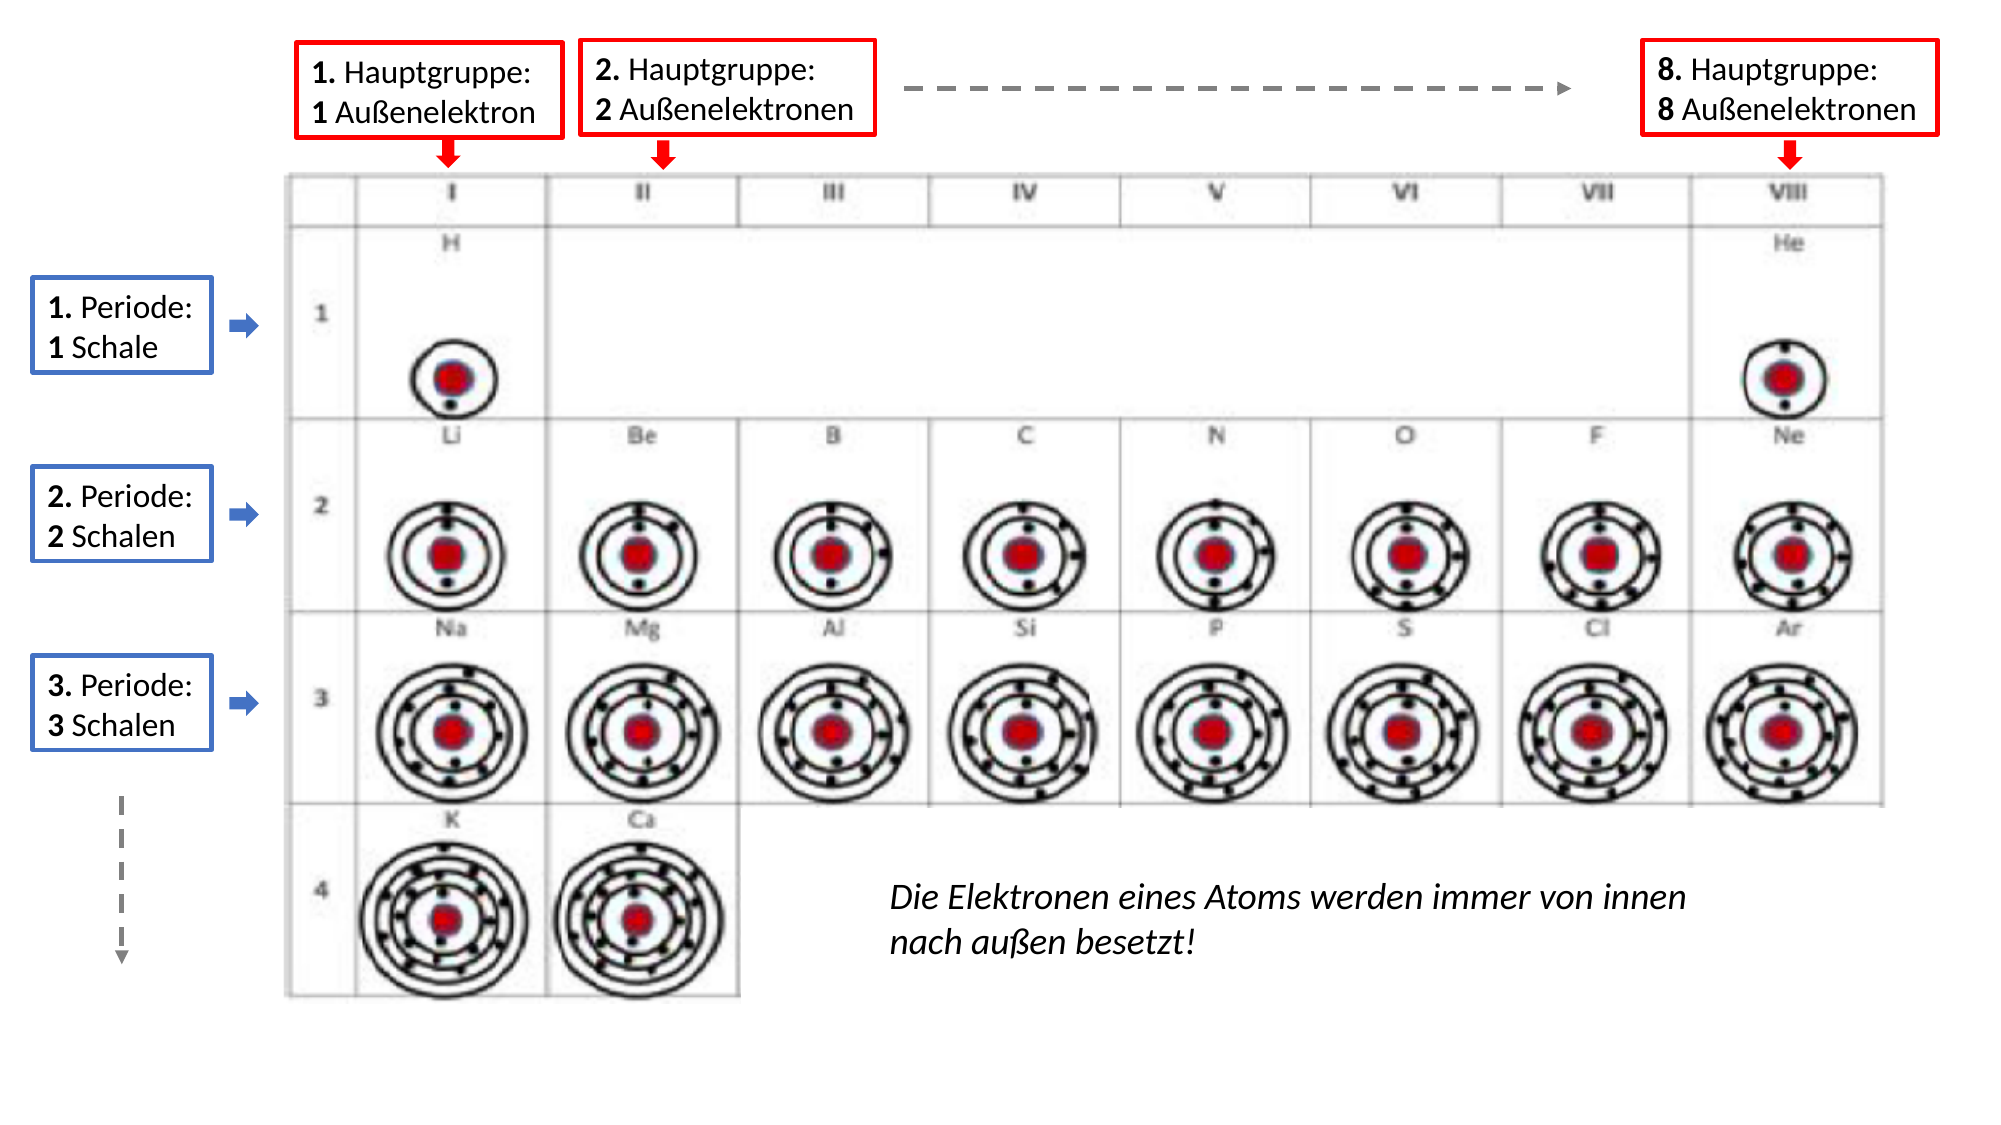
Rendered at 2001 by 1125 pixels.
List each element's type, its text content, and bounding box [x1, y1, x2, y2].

text_box [229, 690, 259, 716]
text_box [229, 501, 259, 528]
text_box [281, 158, 1900, 1013]
text_box [435, 138, 461, 158]
text_box 1. Hauptgruppe: 1 Außenelektron [296, 42, 563, 138]
text_box [1777, 140, 1803, 158]
text_box 3. Periode: 3 Schalen [32, 655, 212, 750]
text_box 1. Periode: 1 Schale [32, 277, 212, 373]
text_box 2. Periode: 2 Schalen [32, 466, 212, 562]
text_box [229, 313, 259, 339]
text_box 8. Hauptgruppe: 8 Außenelektronen [1642, 39, 1938, 135]
text_box 2. Hauptgruppe: 2 Außenelektronen [580, 39, 875, 135]
text_box [650, 140, 676, 158]
